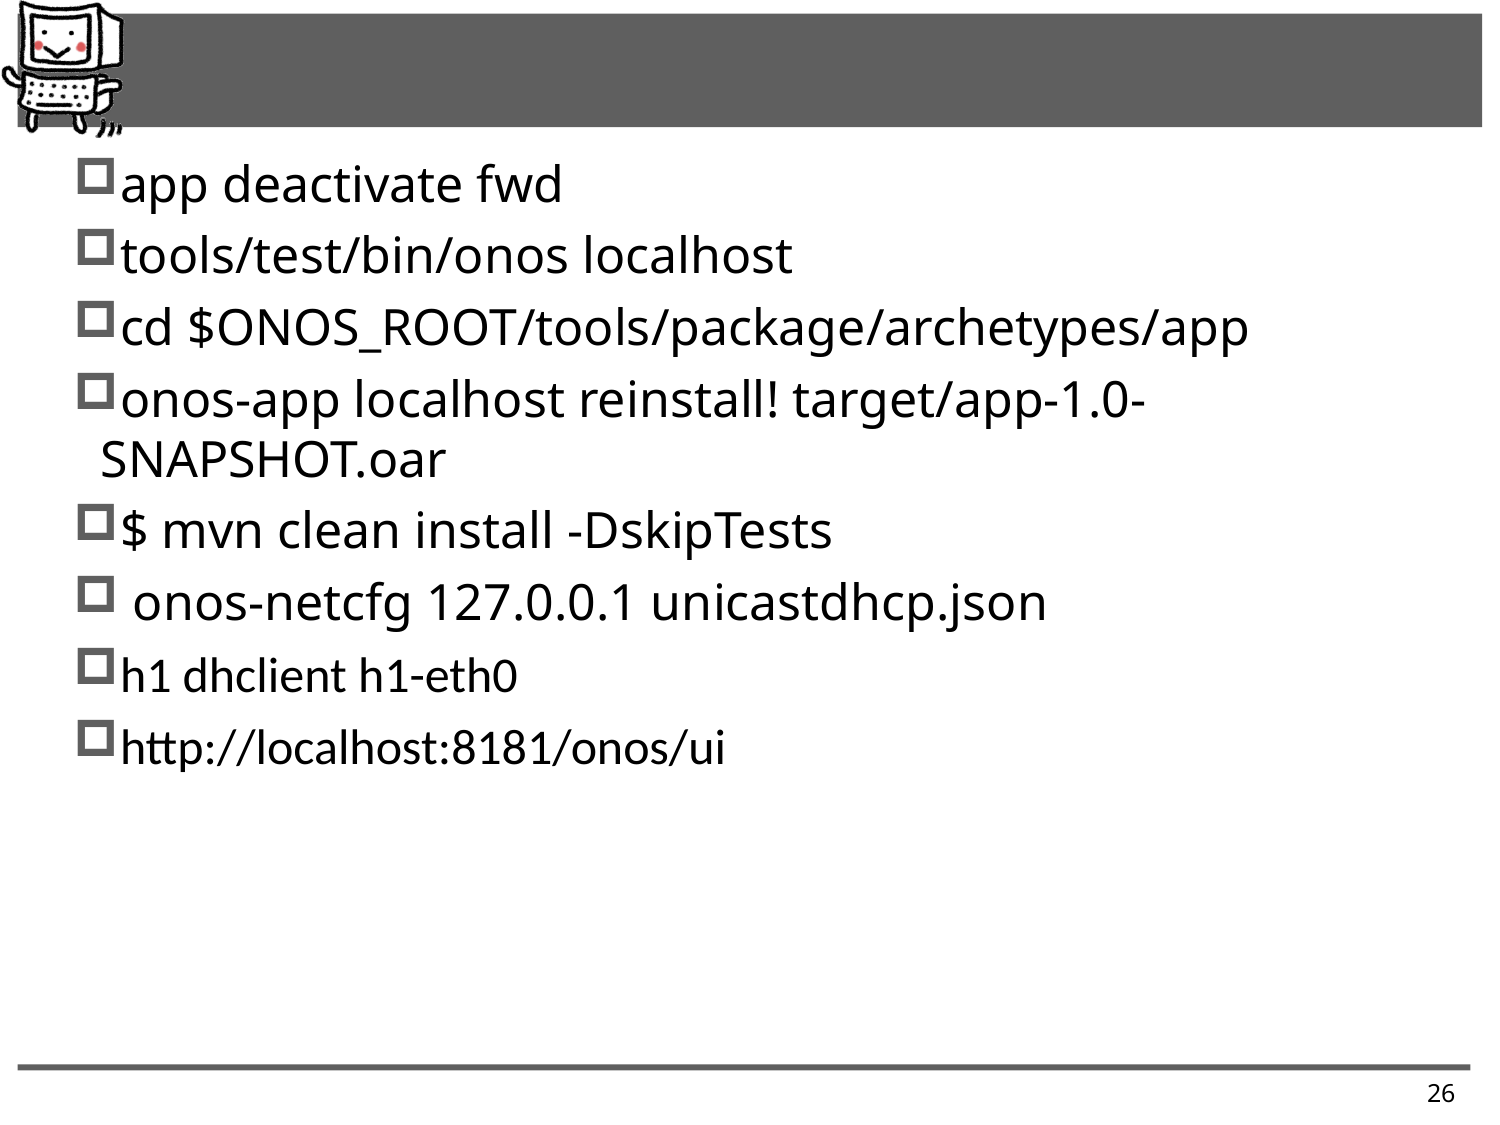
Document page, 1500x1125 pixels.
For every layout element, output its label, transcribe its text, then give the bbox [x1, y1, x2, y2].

slide_number 26 [1104, 1070, 1471, 1124]
list app deactivate fwd tools/test/bin/onos localhost cd $ONOS_ROOT/tools/package/archetypes/app onos-app localhost reinstall! target/app-1.0-SNAPSHOT.oar $ mvn clean install -DskipTests onos-netcfg 127.0.0.1 unicastdhcp.json h1 dhclient h1-eth0 http://localhost:8181/onos/ui [29, 137, 1471, 1071]
picture [0, 0, 128, 138]
